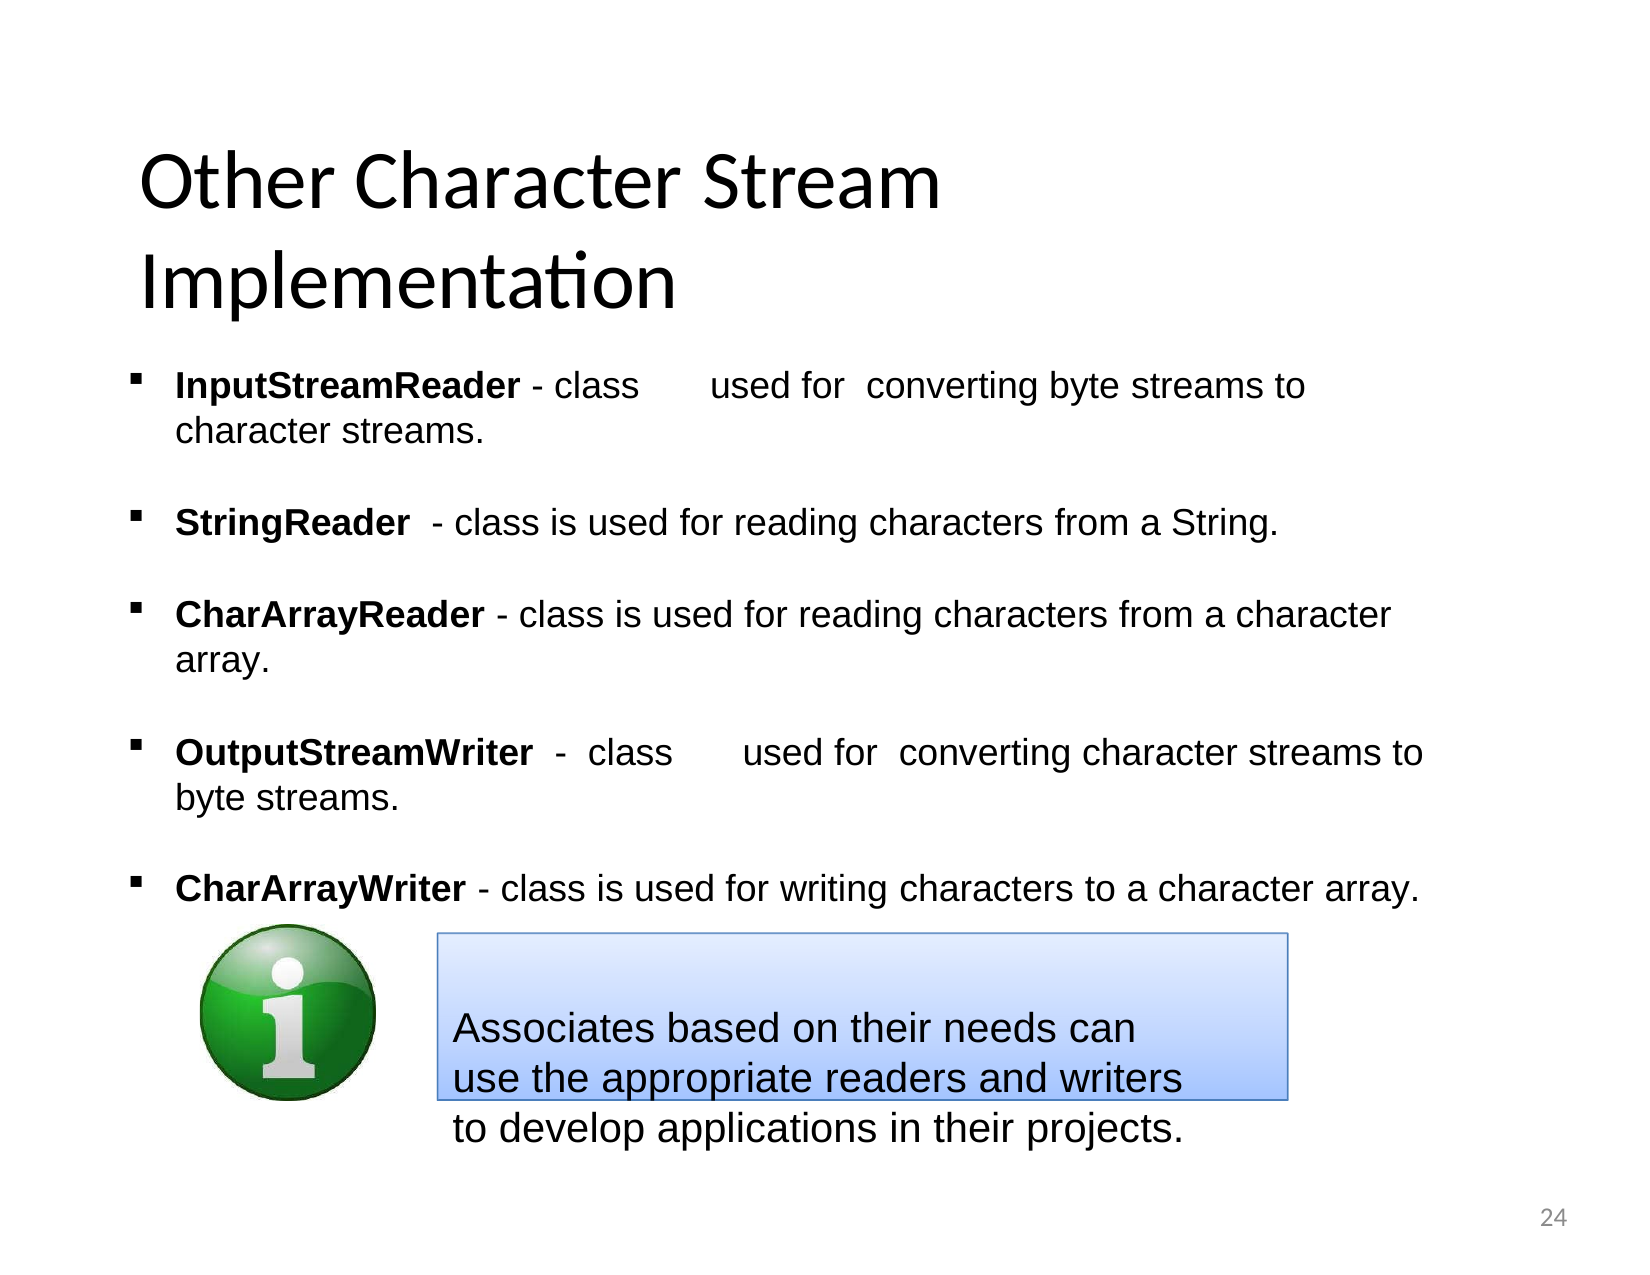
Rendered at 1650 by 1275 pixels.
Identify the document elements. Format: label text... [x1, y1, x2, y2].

text_box Other Character Stream Implementation [137, 124, 1497, 325]
text_box InputStreamReader - class used for converting byte streams to character streams. StringReader - class is used for reading characters from a String. CharArrayReader - class is used for reading characters from a character array. OutputStreamWriter - class used for converting character streams to byte streams. CharArrayWriter - class is used for writing characters to a character array. Associates based on their needs can use the appropriate readers and writers to develop applications in their projects. [125, 361, 1497, 1152]
text_box [199, 924, 376, 1101]
slide_number 24 [1182, 845, 1568, 1275]
